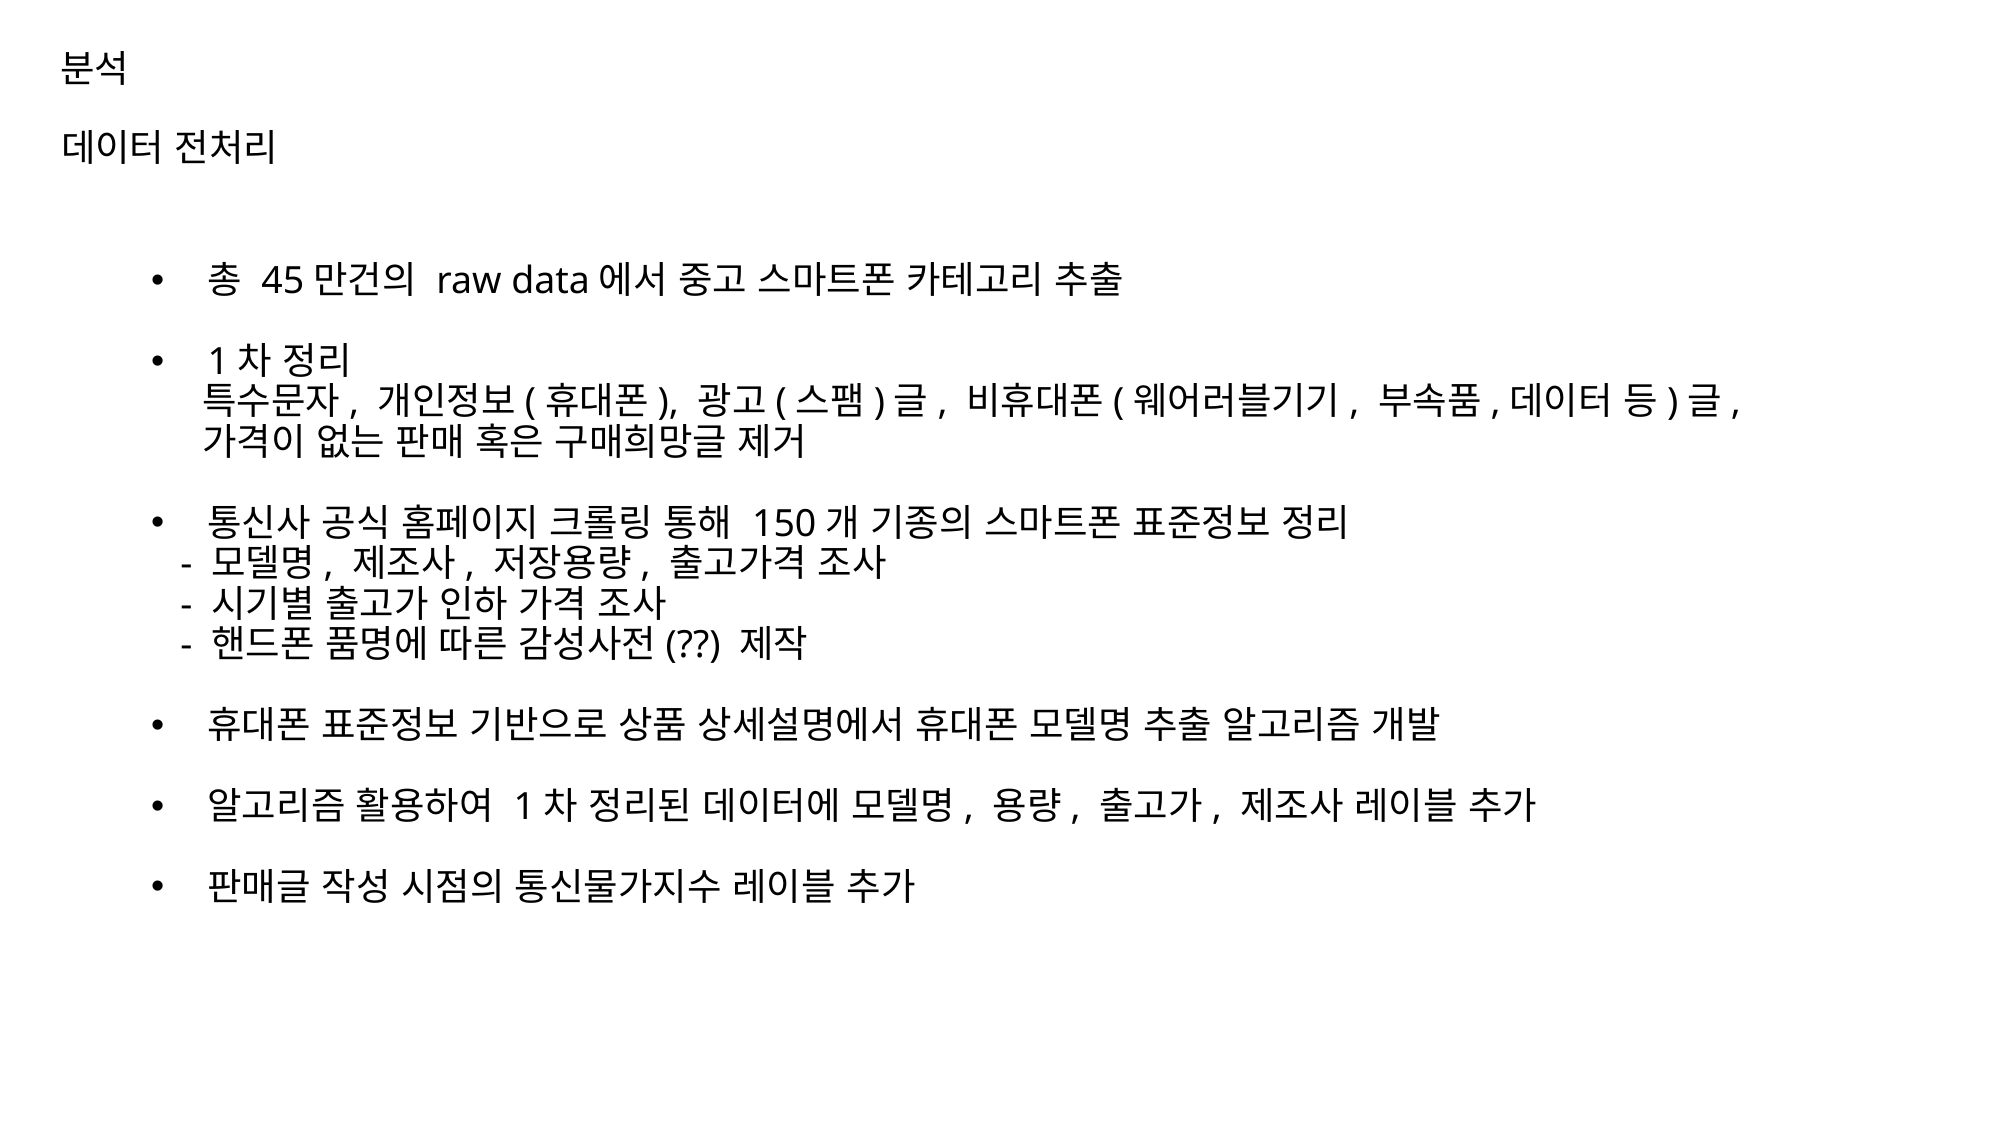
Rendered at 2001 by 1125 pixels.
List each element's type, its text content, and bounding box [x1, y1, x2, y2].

text_box 총 45만건의 raw data에서 중고 스마트폰 카테고리 추출 1차 정리 특수문자, 개인정보(휴대폰), 광고(스팸)글, 비휴대폰(웨어러블기기, 부속품,데이터 등)글, 가격이 없는 판매 혹은 구매희망글 제거 통신사 공식 홈페이지 크롤링 통해 150개 기종의 스마트폰 표준정보 정리 - 모델명, 제조사, 저장용량, 출고가격 조사 - 시기별 출고가 인하 가격 조사 - 핸드폰 품명에 따른 감성사전(??) 제작 휴대폰 표준정보 기반으로 상품 상세설명에서 휴대폰 모델명 추출 알고리즘 개발 알고리즘 활용하여 1차 정리된 데이터에 모델명, 용량, 출고가, 제조사 레이블 추가 판매글 작성 시점의 통신물가지수 레이블 추가 [136, 253, 1862, 986]
text_box 데이터 전처리 [46, 121, 1954, 209]
text_box 분석 [45, 43, 1953, 131]
